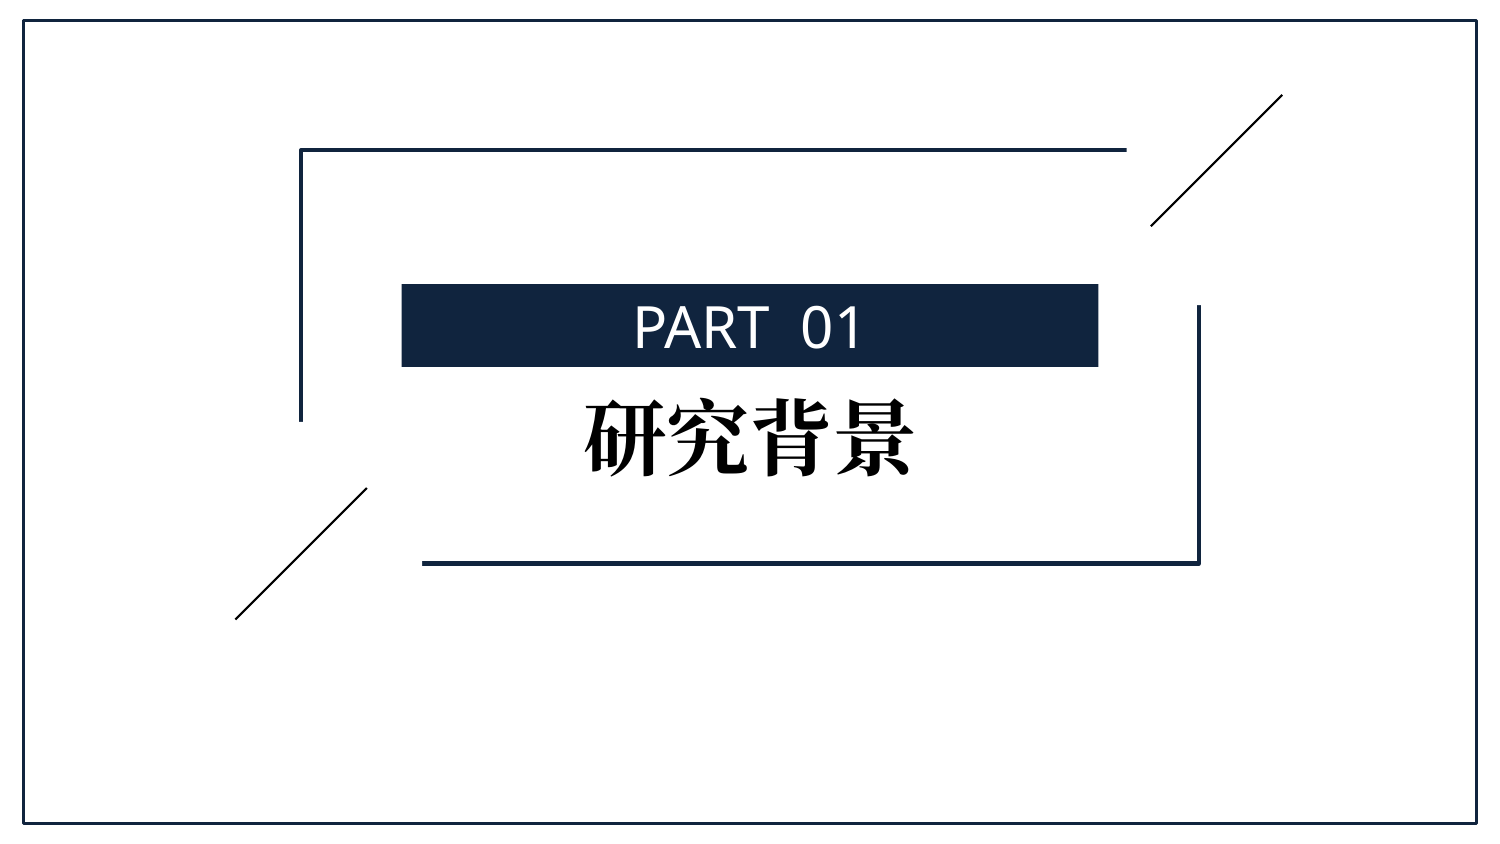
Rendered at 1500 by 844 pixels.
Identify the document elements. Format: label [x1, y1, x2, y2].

text_box [235, 94, 1307, 623]
text_box [21, 18, 1479, 826]
